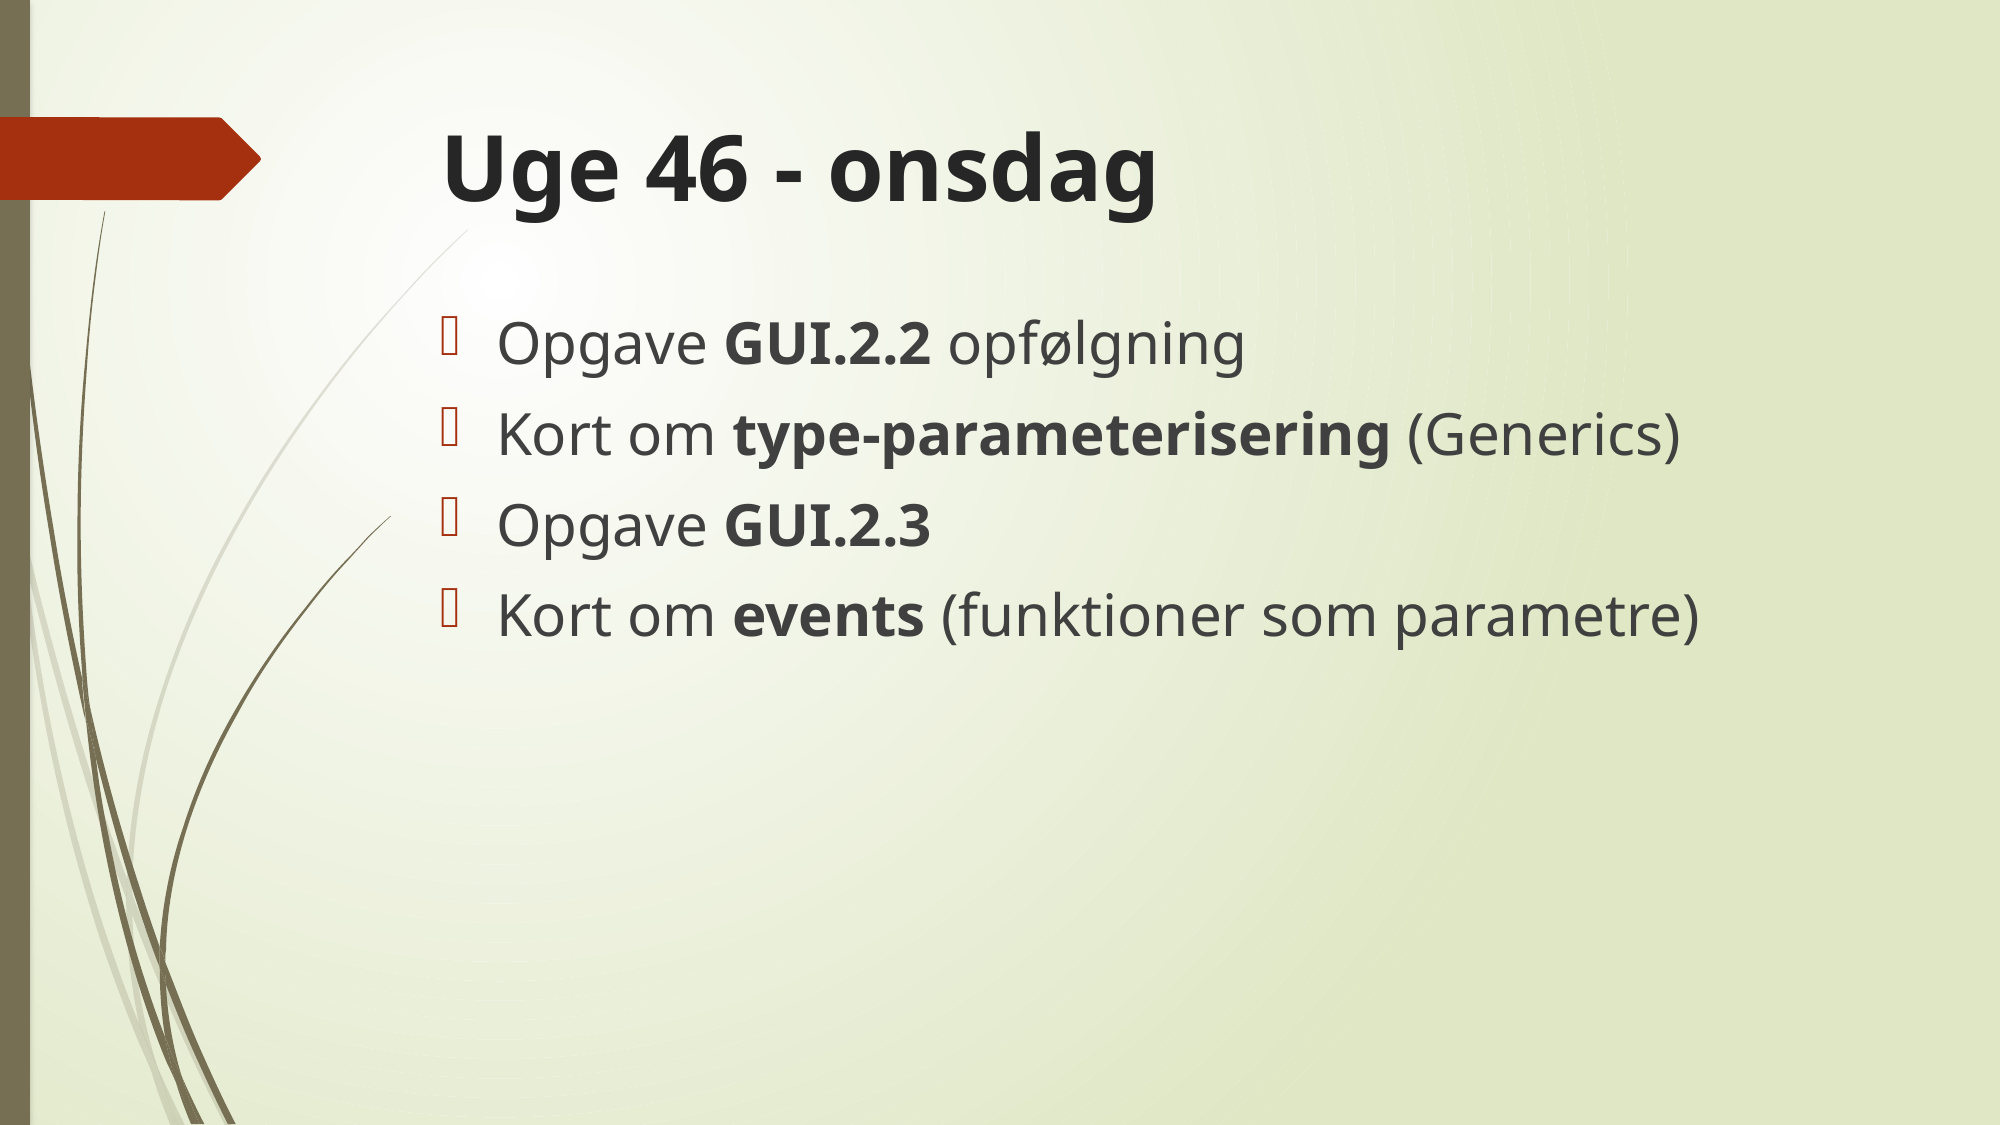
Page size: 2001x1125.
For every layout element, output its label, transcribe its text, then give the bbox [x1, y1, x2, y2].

list Opgave GUI.2.2 opfølgning Kort om type-parameterisering (Generics) Opgave GUI.2.3 Kort om events (funktioner som parametre) [424, 299, 1776, 1053]
title Uge 46 - onsdag [425, 102, 1888, 313]
